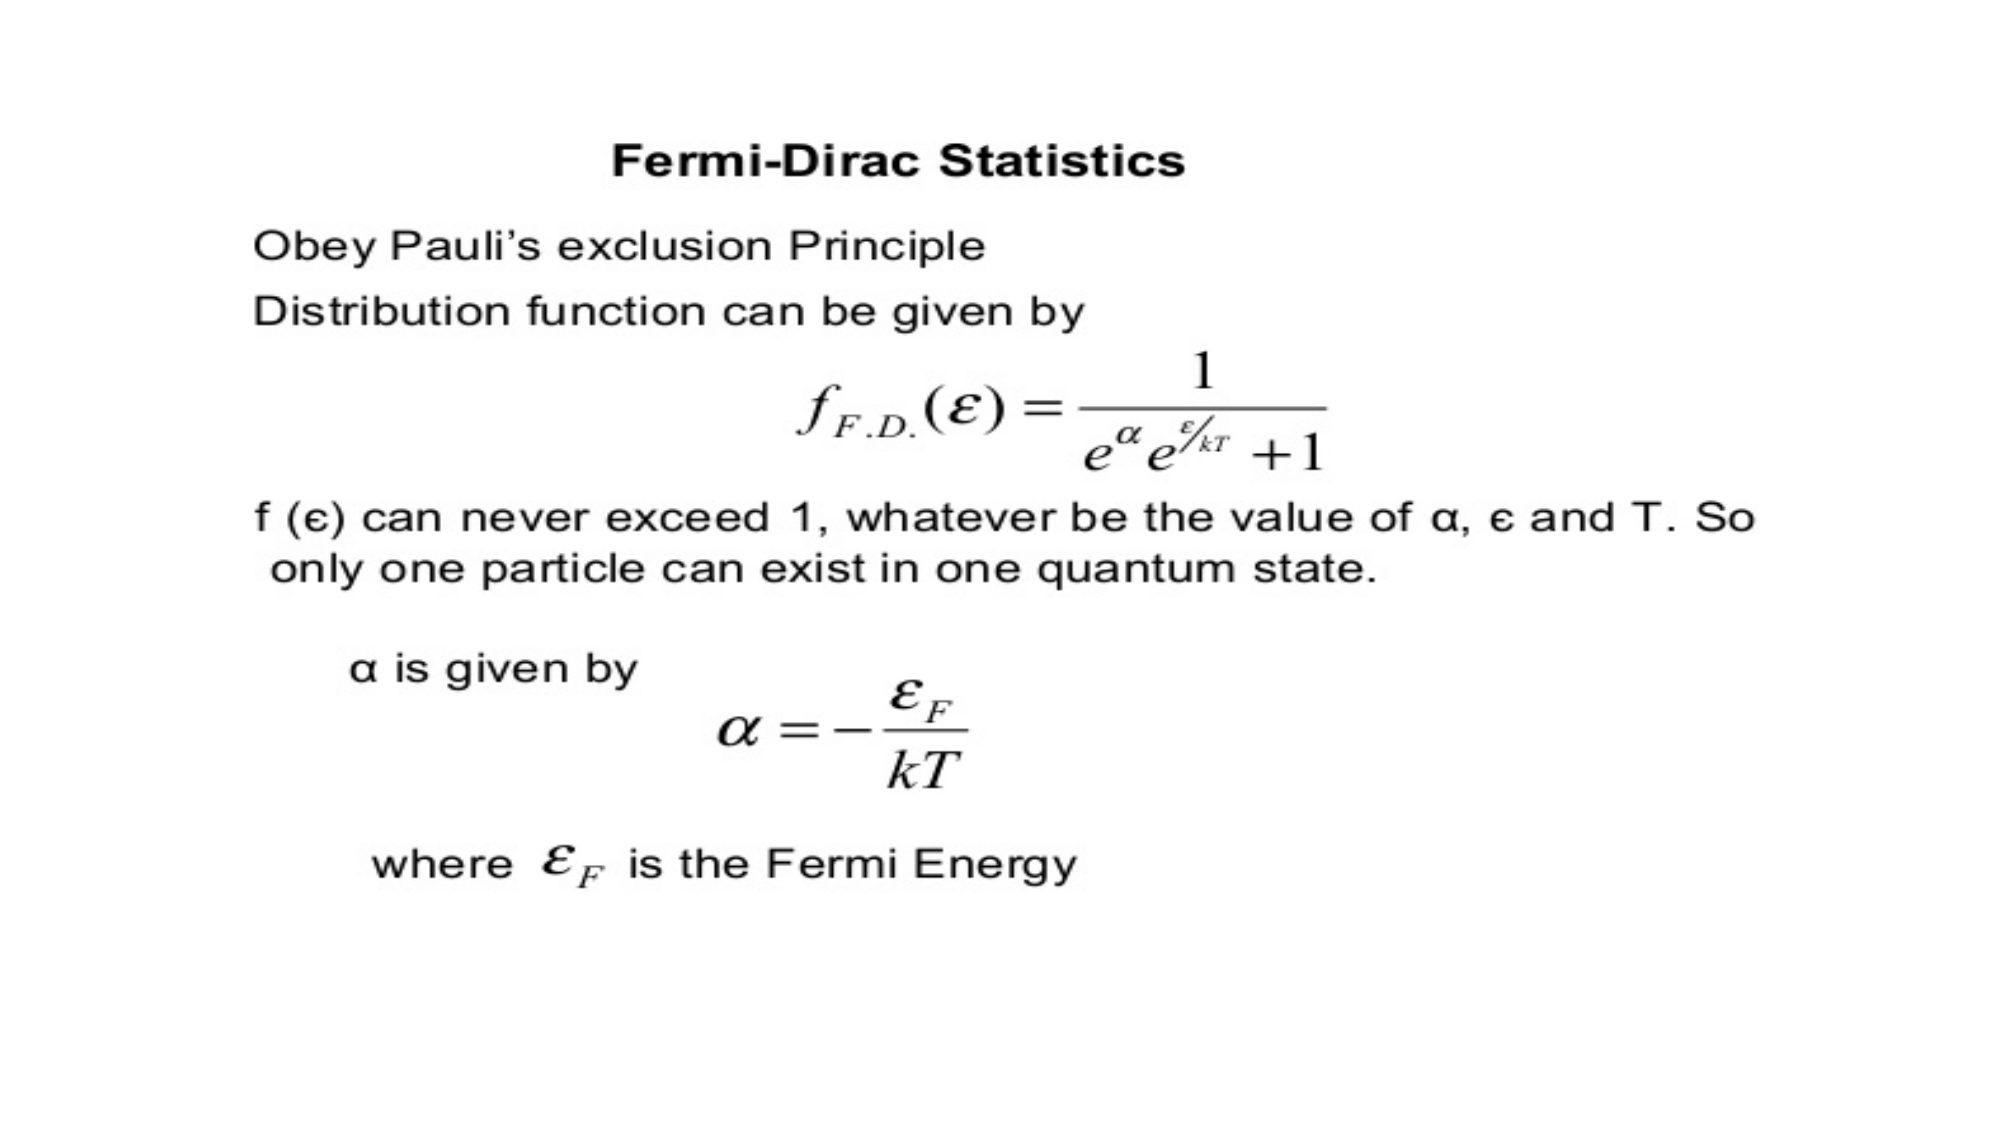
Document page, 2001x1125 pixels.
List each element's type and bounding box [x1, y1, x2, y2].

picture [154, 93, 1774, 1070]
